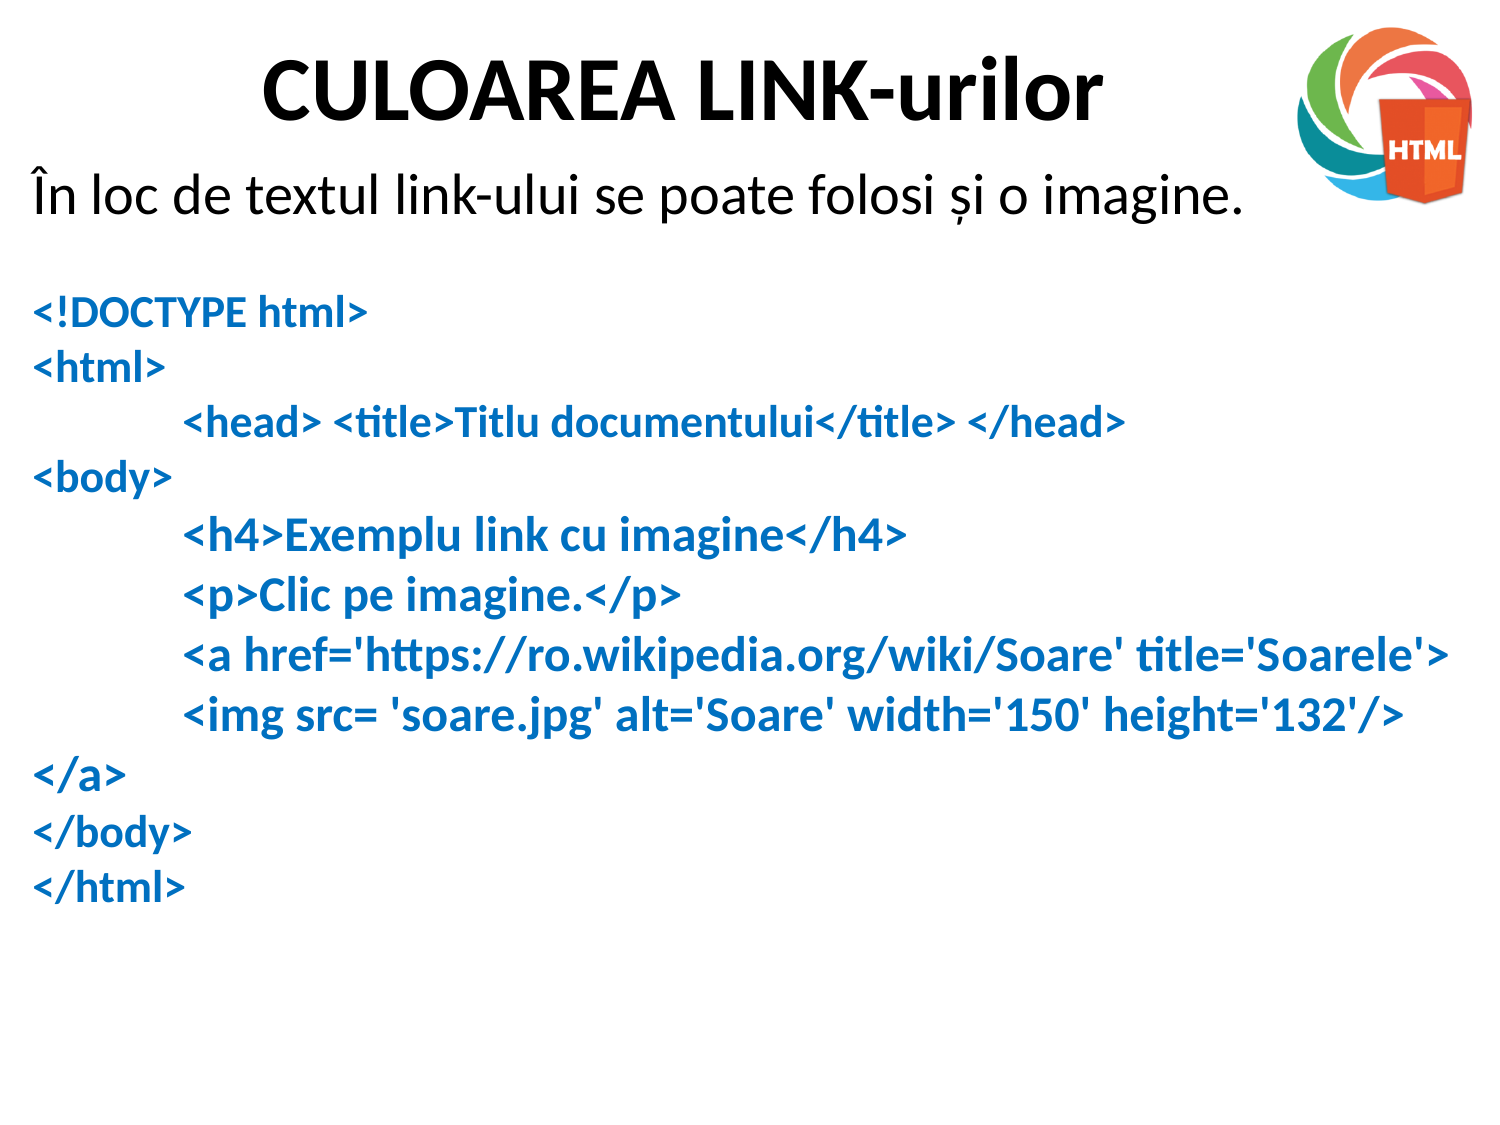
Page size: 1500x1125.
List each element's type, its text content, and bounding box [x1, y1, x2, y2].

text_box În loc de textul link-ului se poate folosi și o imagine. <!DOCTYPE html> <html> <head> <title>Titlu documentului</title> </head> <body> <h4>Exemplu link cu imagine</h4> <p>Clic pe imagine.</p> <a href='https://ro.wikipedia.org/wiki/Soare' title='Soarele'> <img src= 'soare.jpg' alt='Soare' width='150' height='132'/> </a> </body> </html> [17, 148, 1500, 919]
picture [1269, 0, 1500, 231]
title CULOAREA LINK-urilor [75, 19, 1264, 148]
